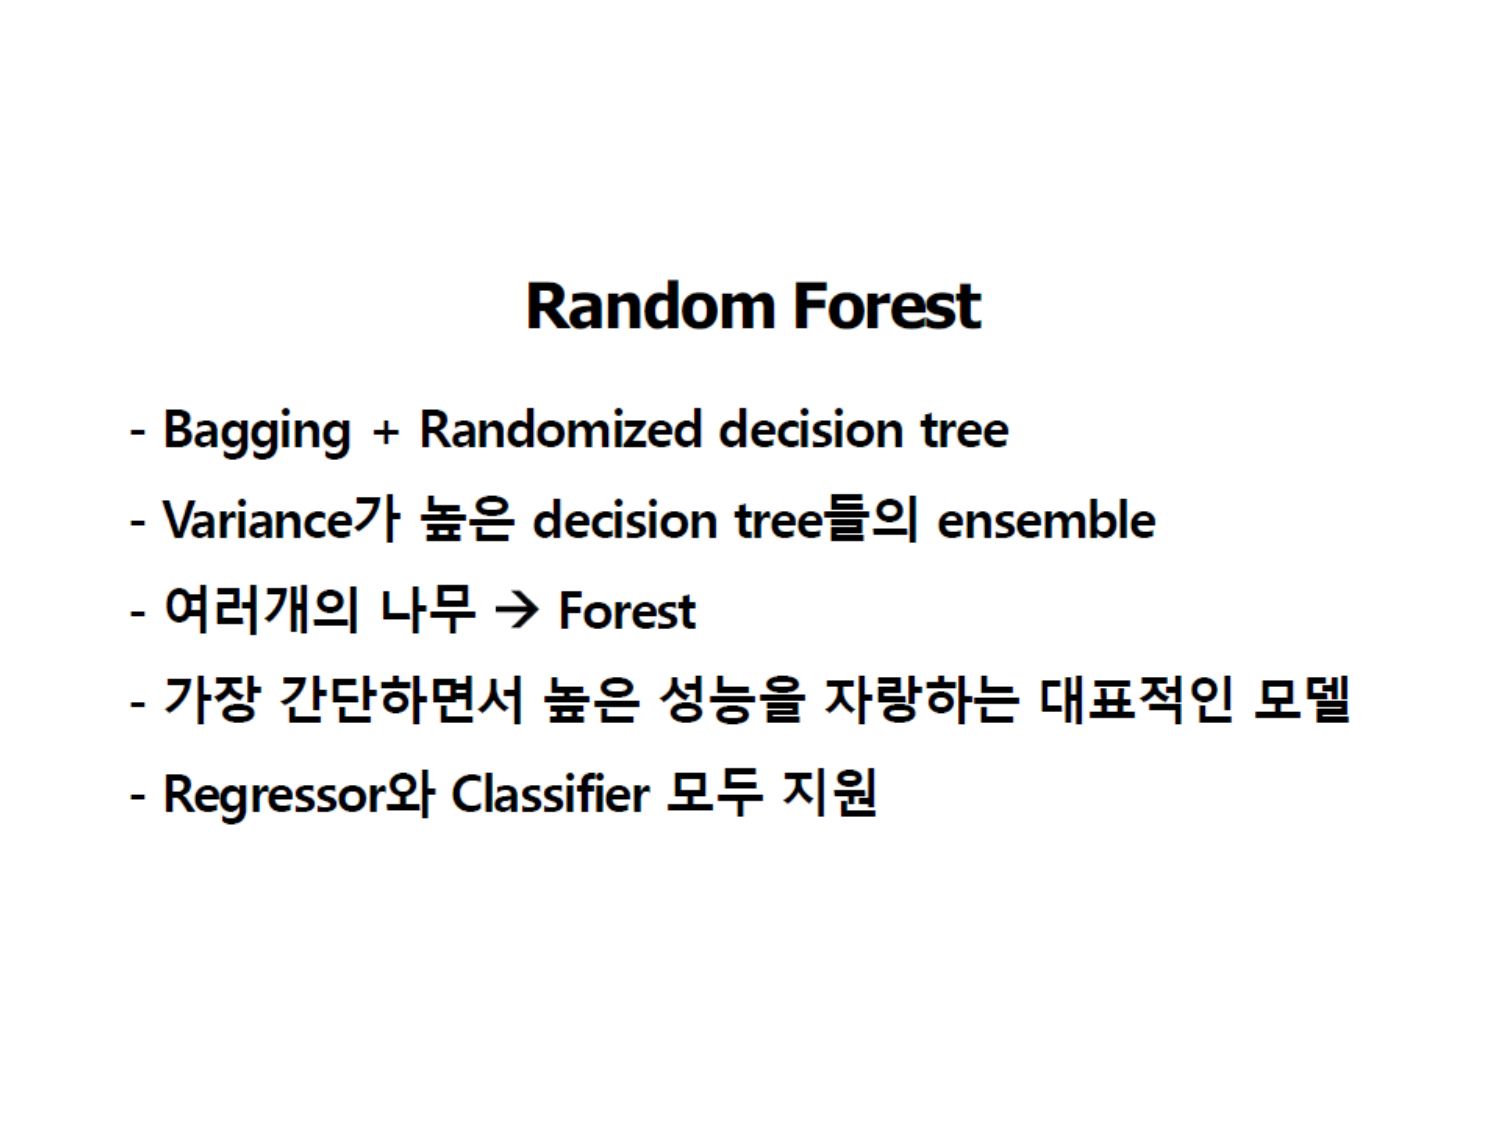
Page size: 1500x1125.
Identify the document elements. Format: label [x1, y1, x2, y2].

picture [81, 258, 1419, 867]
